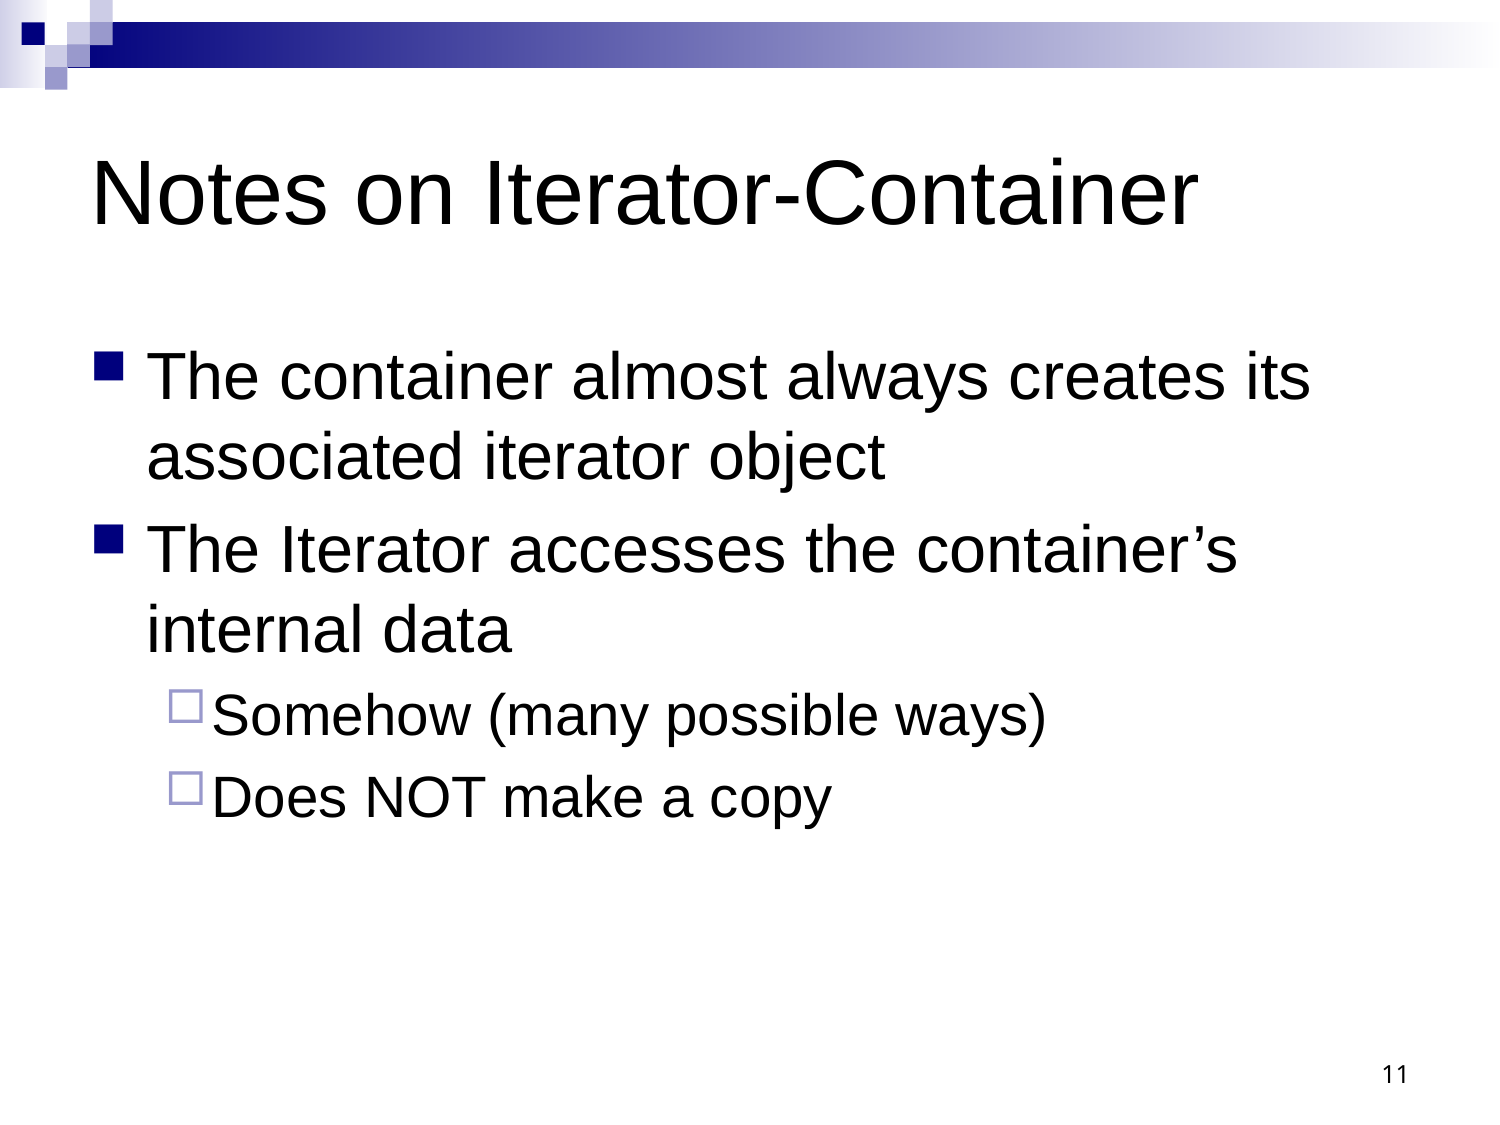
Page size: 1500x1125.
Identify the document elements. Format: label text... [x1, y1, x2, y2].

list The container almost always creates its associated iterator object The Iterator accesses the container’s internal data Somehow (many possible ways) Does NOT make a copy [75, 324, 1425, 963]
title Notes on Iterator-Container [75, 75, 1425, 300]
slide_number 11 [1074, 1025, 1425, 1100]
